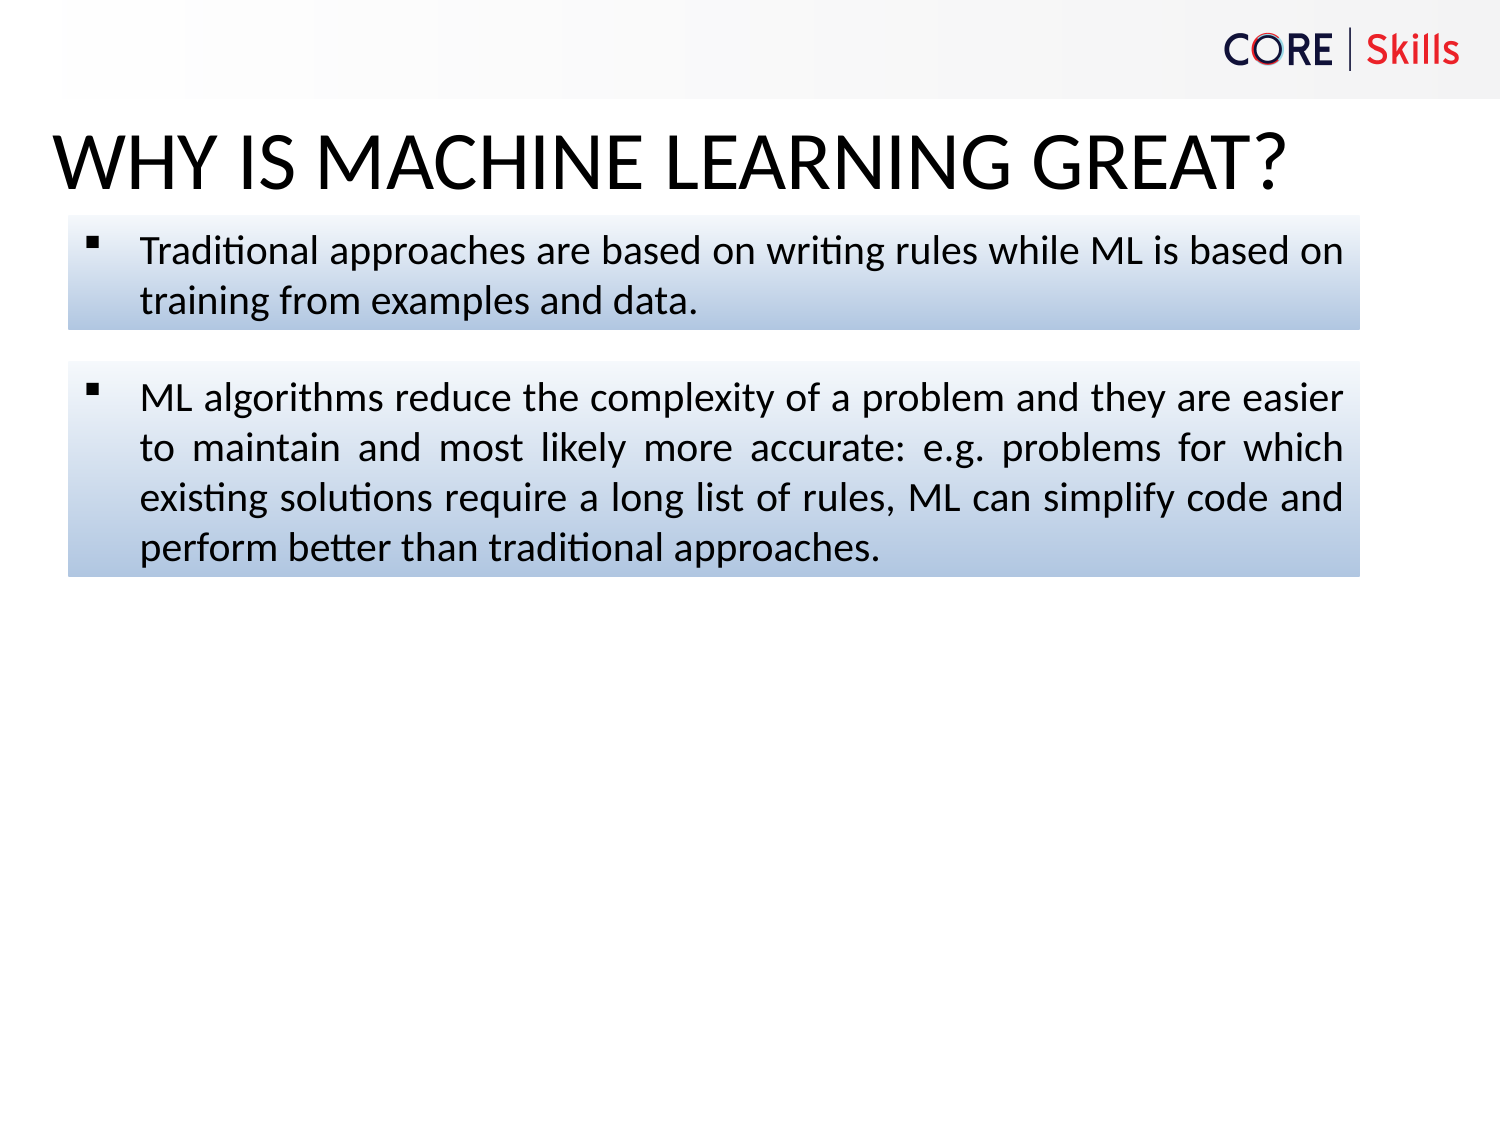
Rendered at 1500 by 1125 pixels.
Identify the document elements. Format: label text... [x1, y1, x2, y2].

text_box ML algorithms reduce the complexity of a problem and they are easier to maintain and most likely more accurate: e.g. problems for which existing solutions require a long list of rules, ML can simplify code and perform better than traditional approaches. [68, 361, 1360, 577]
picture [0, 0, 1500, 100]
text_box WHY IS MACHINE LEARNING GREAT? [37, 108, 1378, 214]
text_box Traditional approaches are based on writing rules while ML is based on training from examples and data. [68, 215, 1360, 330]
